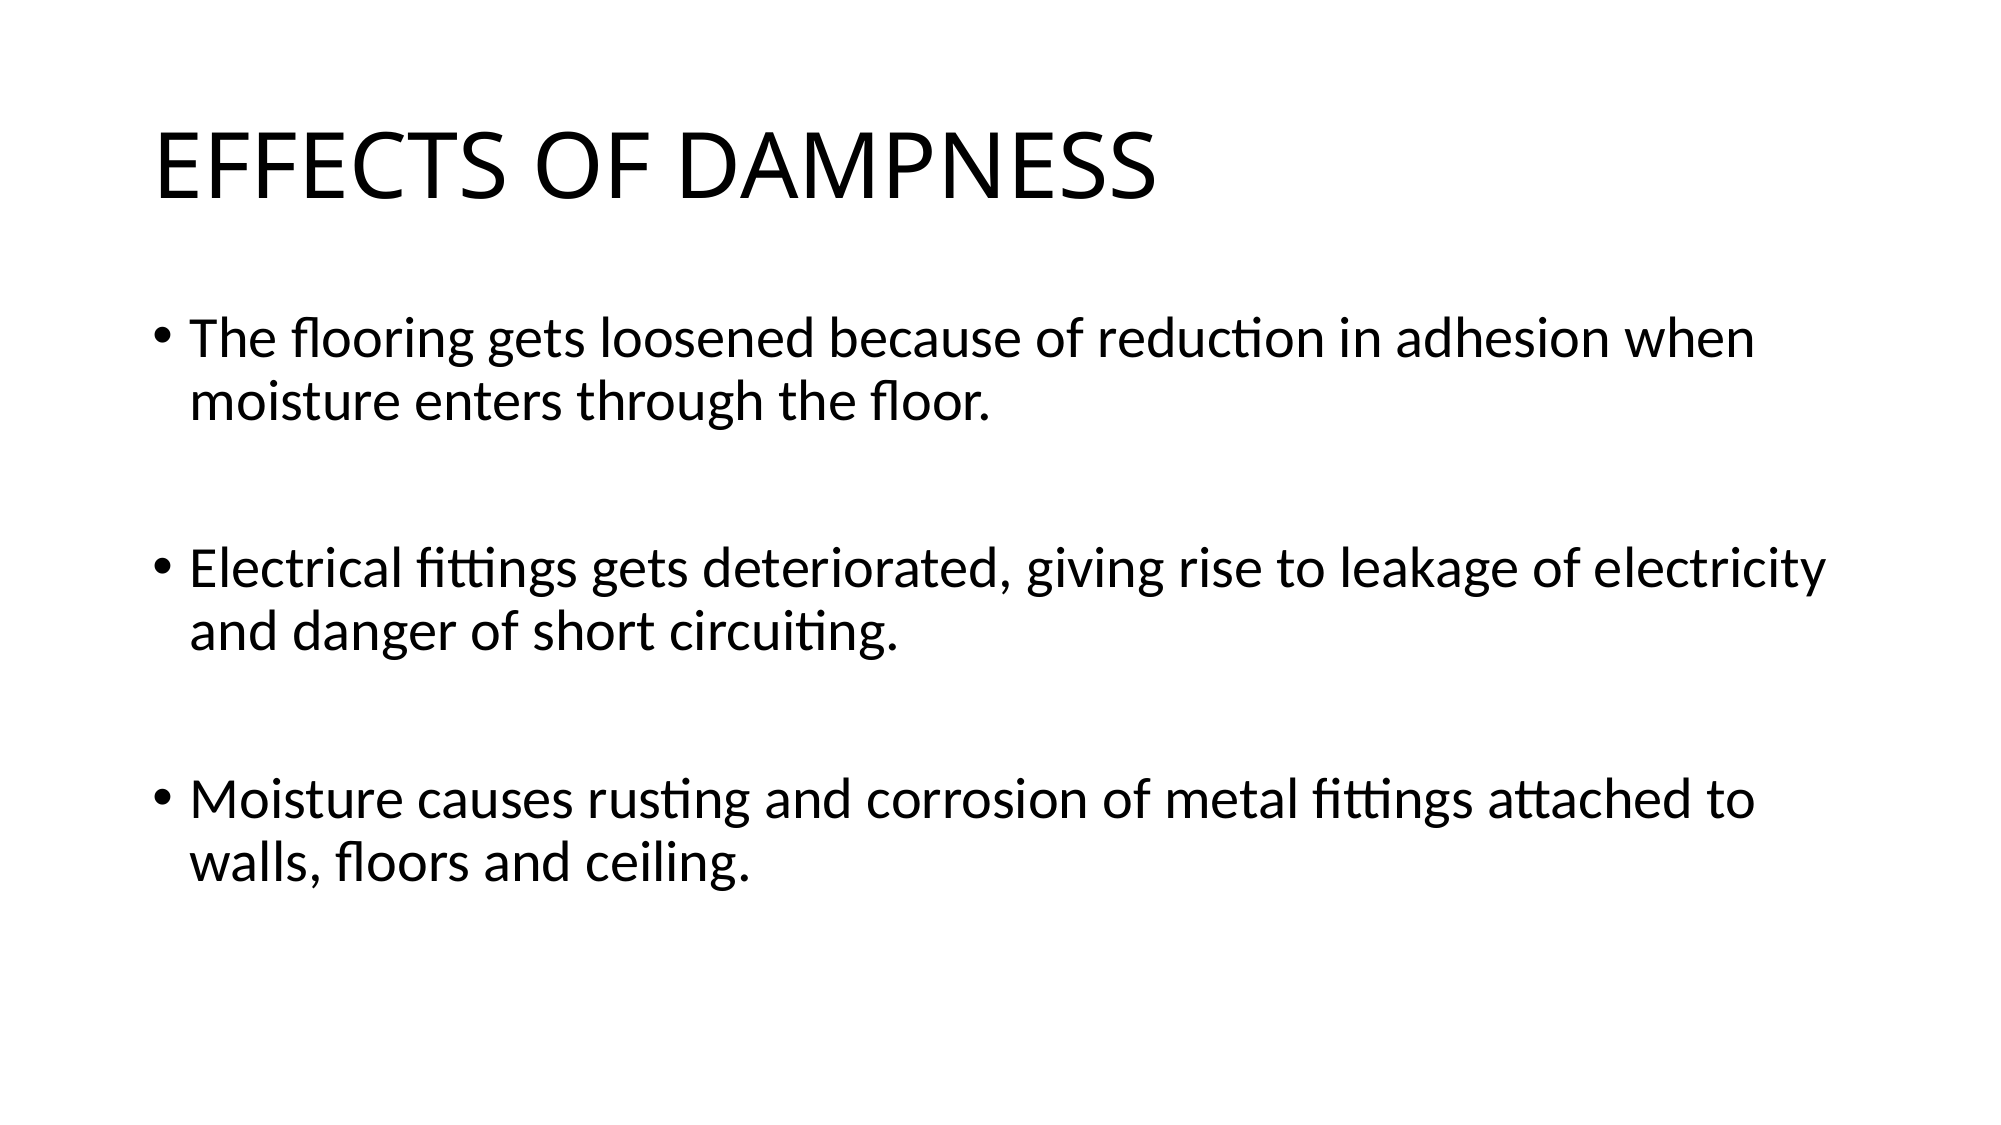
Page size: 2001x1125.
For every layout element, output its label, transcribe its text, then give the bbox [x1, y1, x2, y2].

list The flooring gets loosened because of reduction in adhesion when moisture enters through the floor. Electrical fittings gets deteriorated, giving rise to leakage of electricity and danger of short circuiting. Moisture causes rusting and corrosion of metal fittings attached to walls, floors and ceiling. [137, 299, 1863, 1014]
title EFFECTS OF DAMPNESS [137, 59, 1863, 278]
